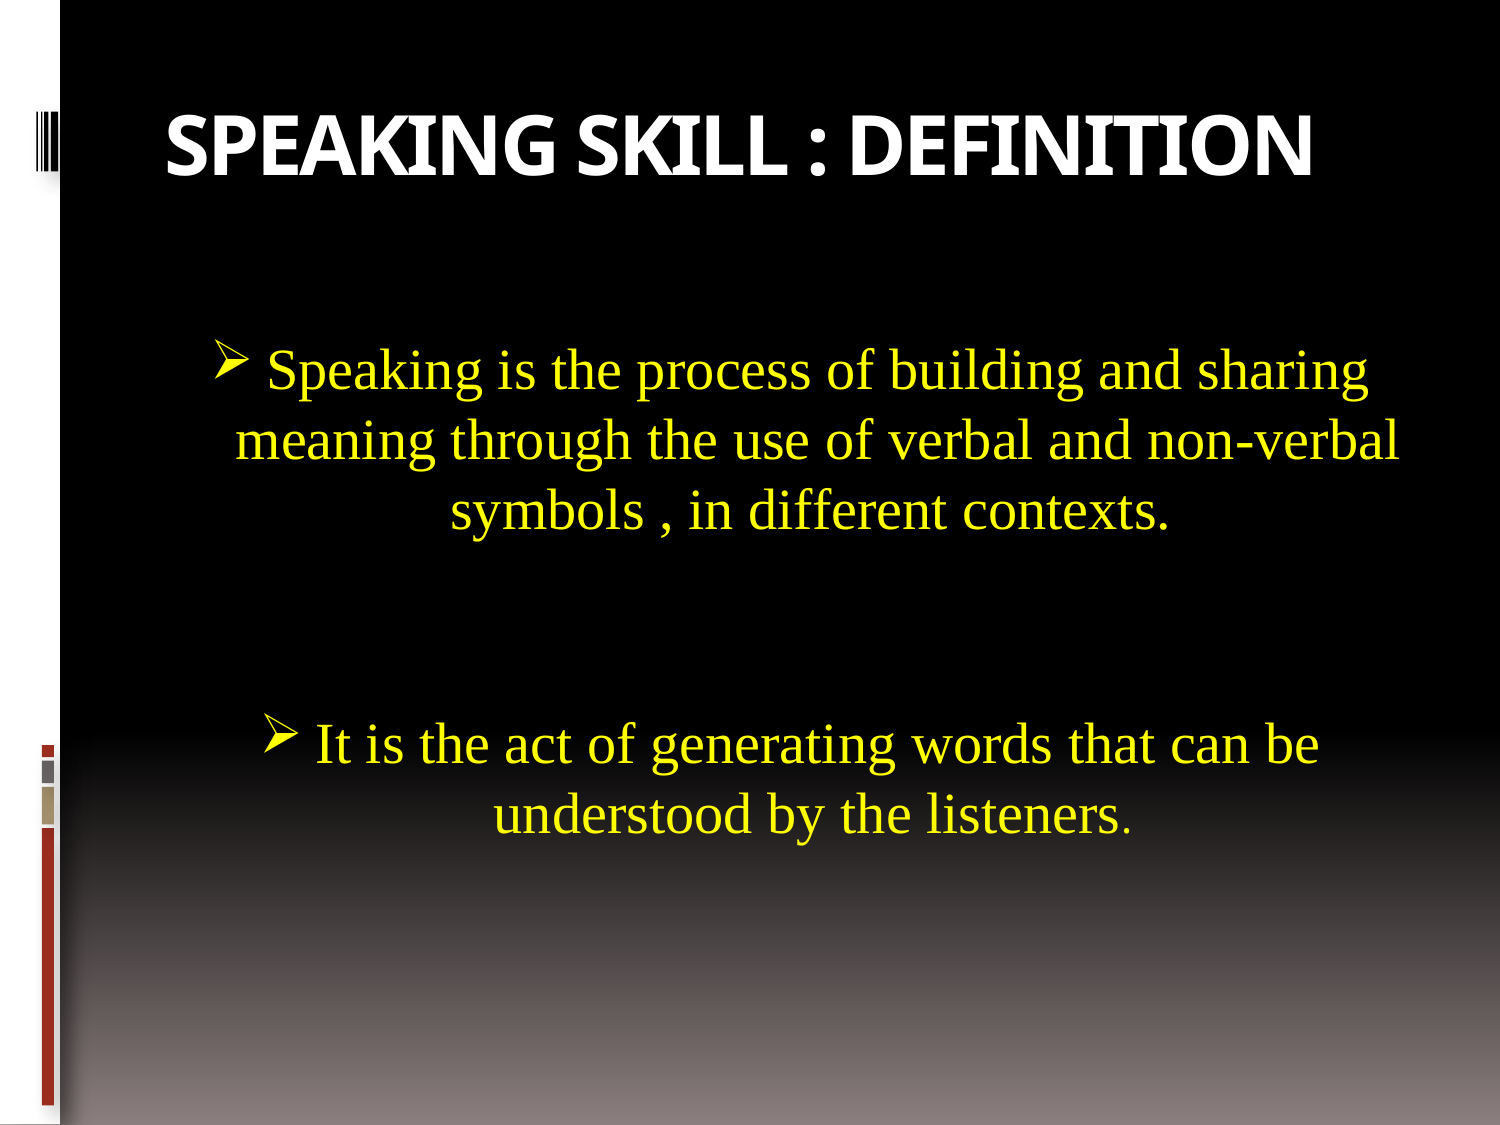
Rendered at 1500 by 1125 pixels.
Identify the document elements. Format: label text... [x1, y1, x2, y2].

list Speaking is the process of building and sharing meaning through the use of verbal and non-verbal symbols , in different contexts. It is the act of generating words that can be understood by the listeners. [150, 174, 1425, 1048]
title Speaking skill : definition [150, 0, 1425, 174]
